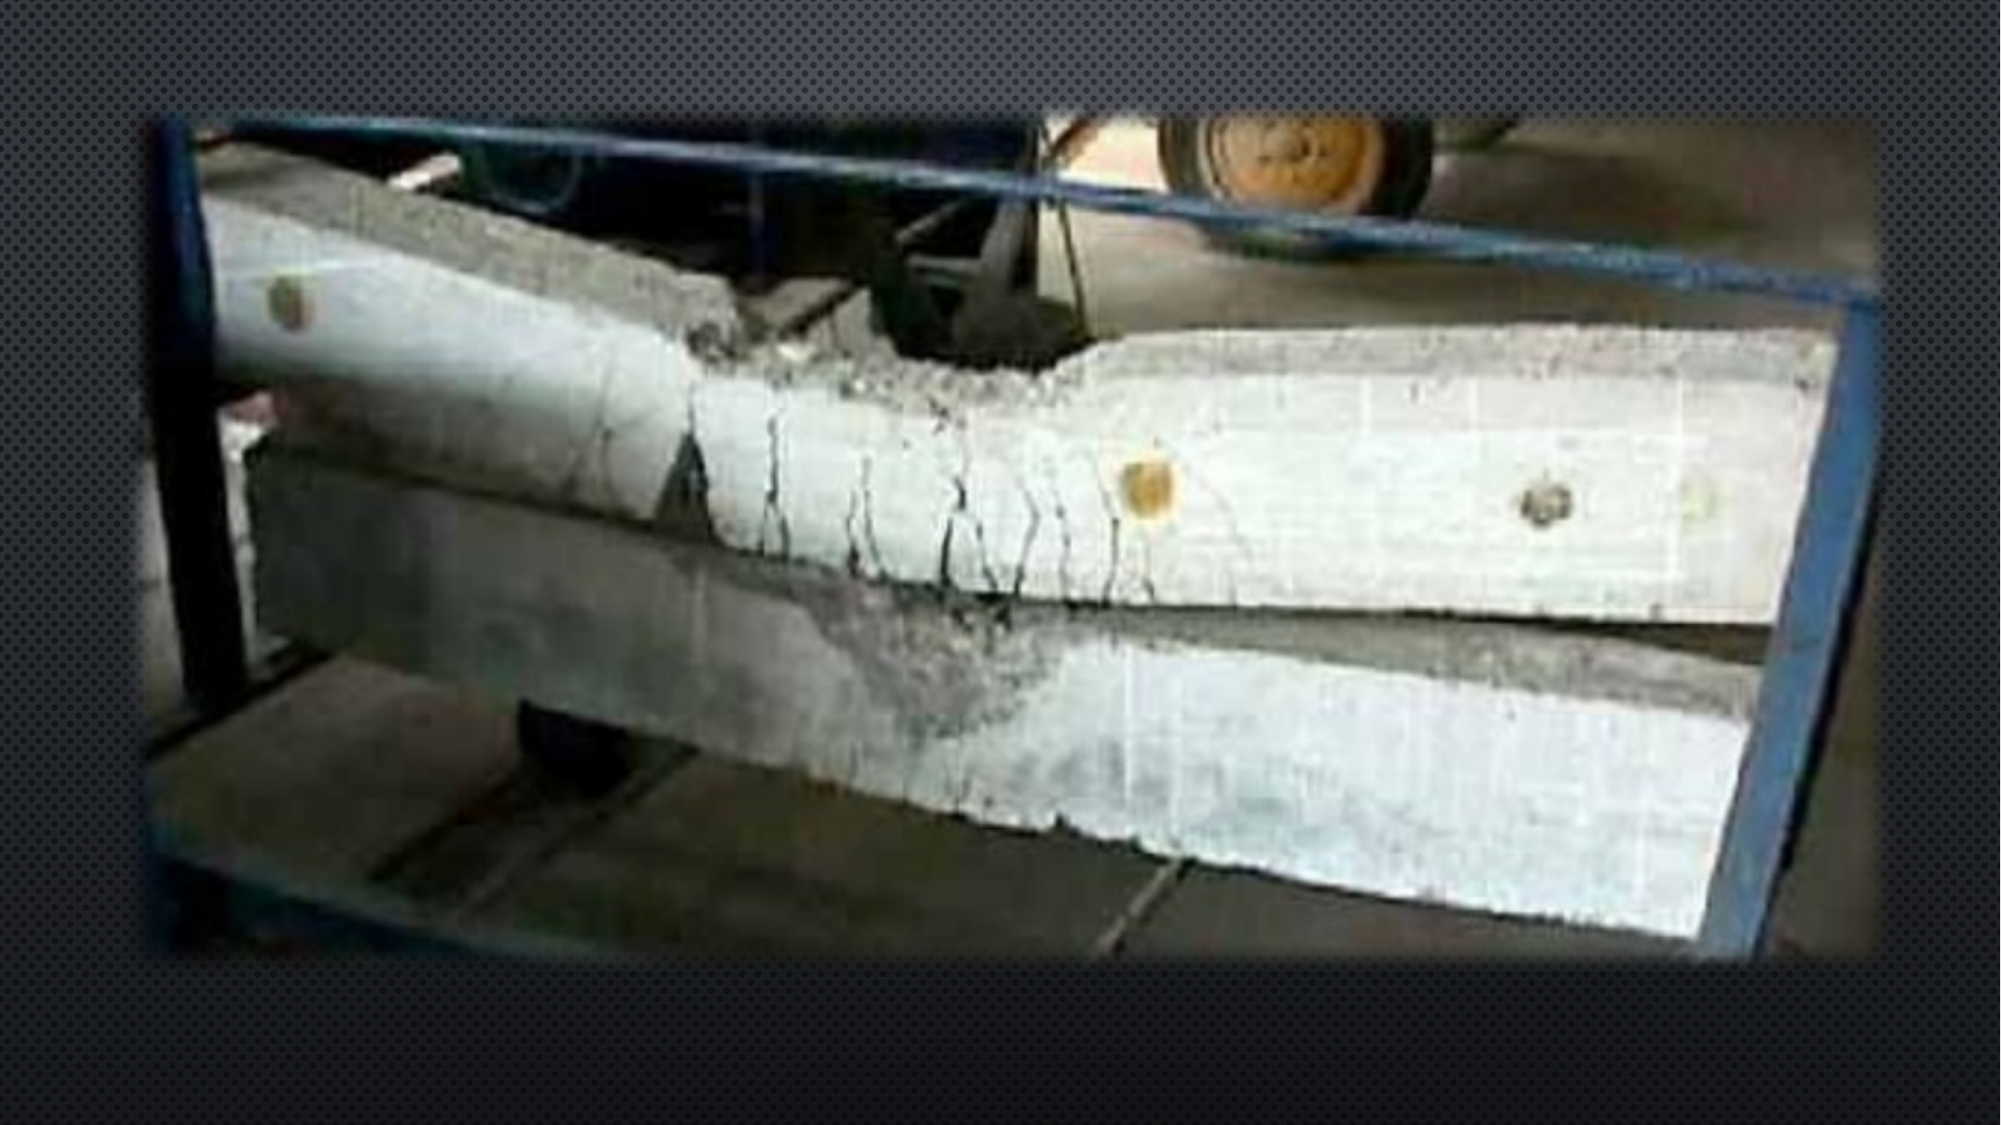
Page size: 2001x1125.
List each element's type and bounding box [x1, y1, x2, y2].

picture [124, 101, 1895, 972]
